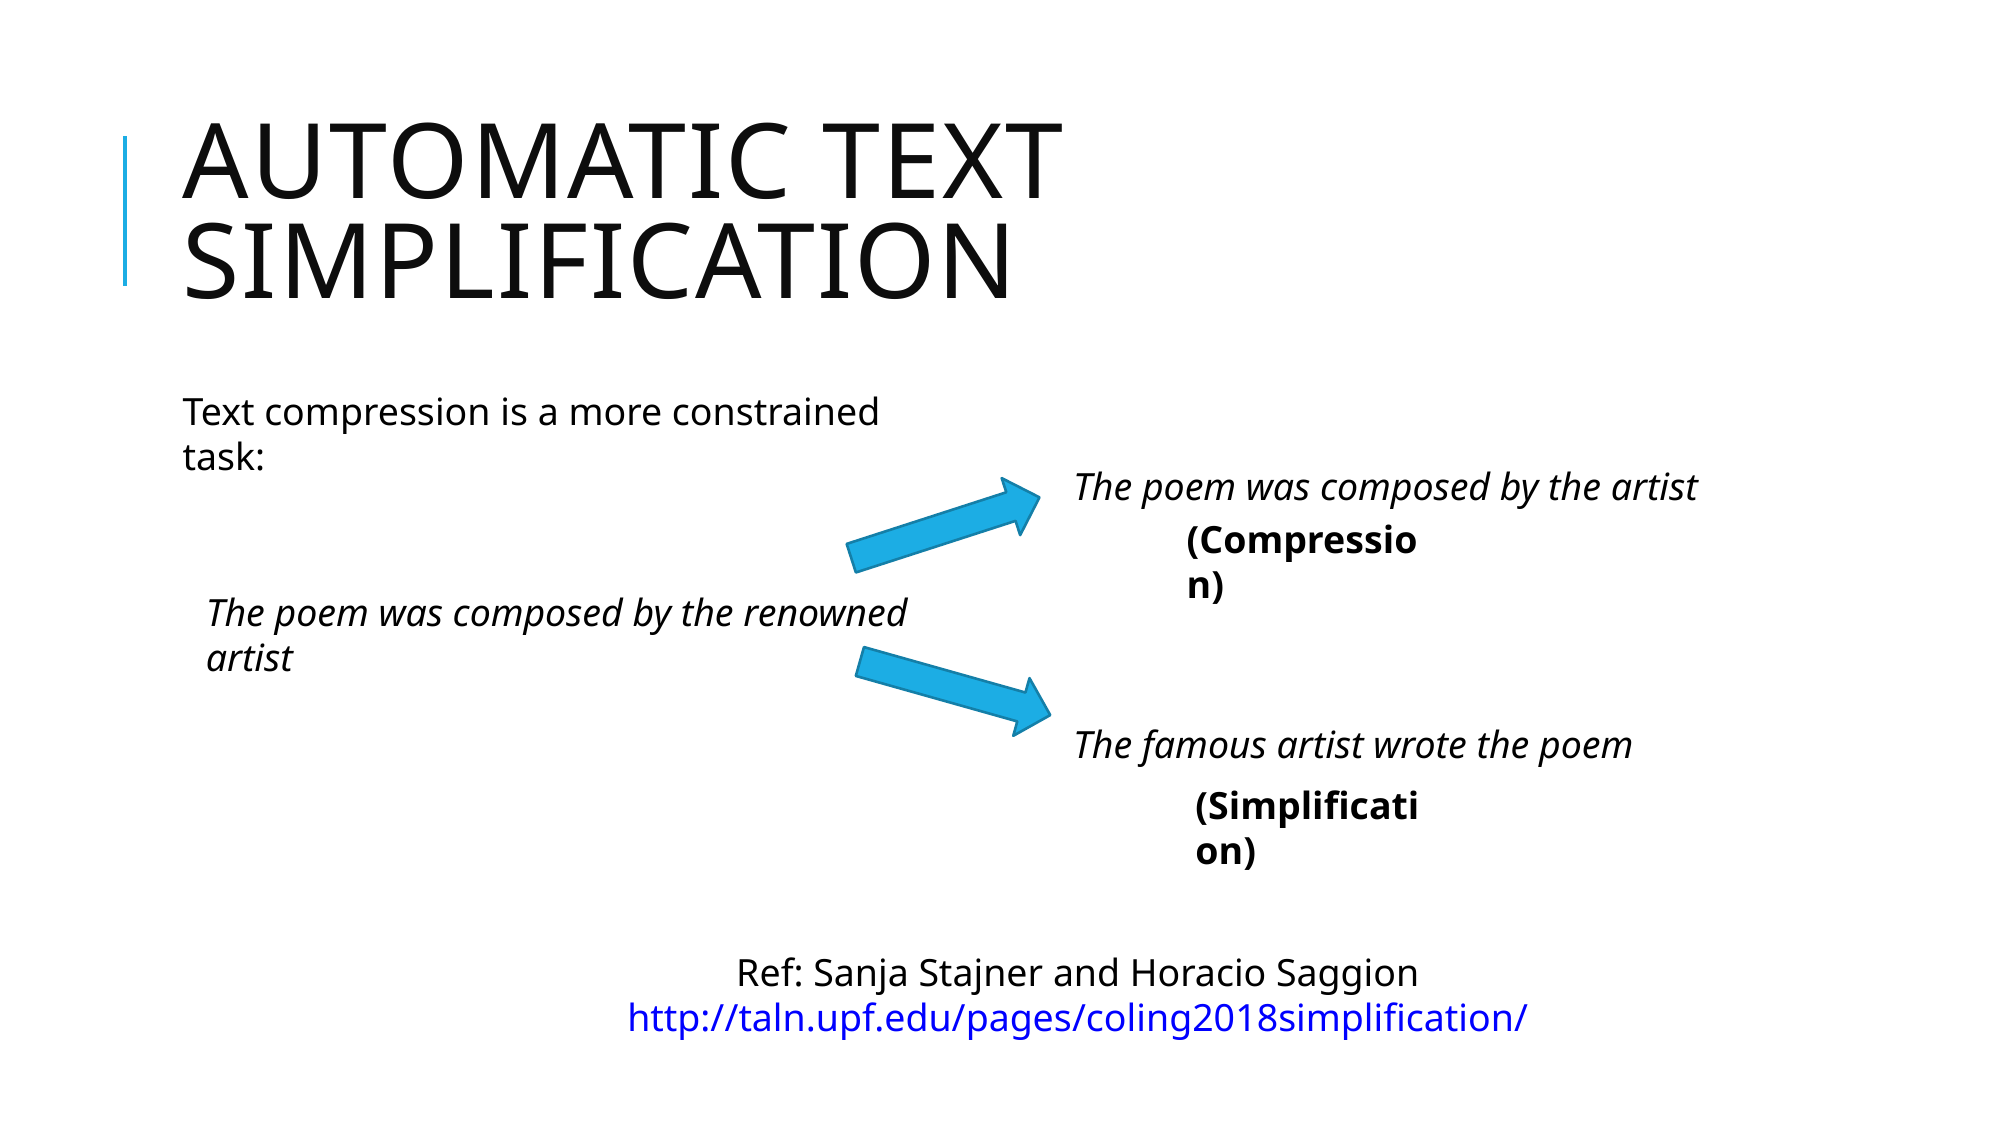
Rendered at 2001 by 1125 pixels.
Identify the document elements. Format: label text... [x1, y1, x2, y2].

text_box The poem was composed by the renowned artist [191, 581, 965, 687]
text_box (Simplification) [1180, 774, 1454, 879]
text_box (Compression) [1171, 509, 1446, 614]
text_box The famous artist wrote the poem [1058, 713, 1833, 774]
text_box Ref: Sanja Stajner and Horacio Saggion http://taln.upf.edu/pages/coling2018simplification/ [578, 941, 1578, 1047]
text_box [845, 476, 1041, 574]
text_box Text compression is a more constrained task: [168, 380, 965, 485]
title Automatic Text Simplification [168, 96, 1763, 342]
text_box The poem was composed by the artist [1058, 455, 1833, 516]
text_box [854, 645, 1052, 737]
